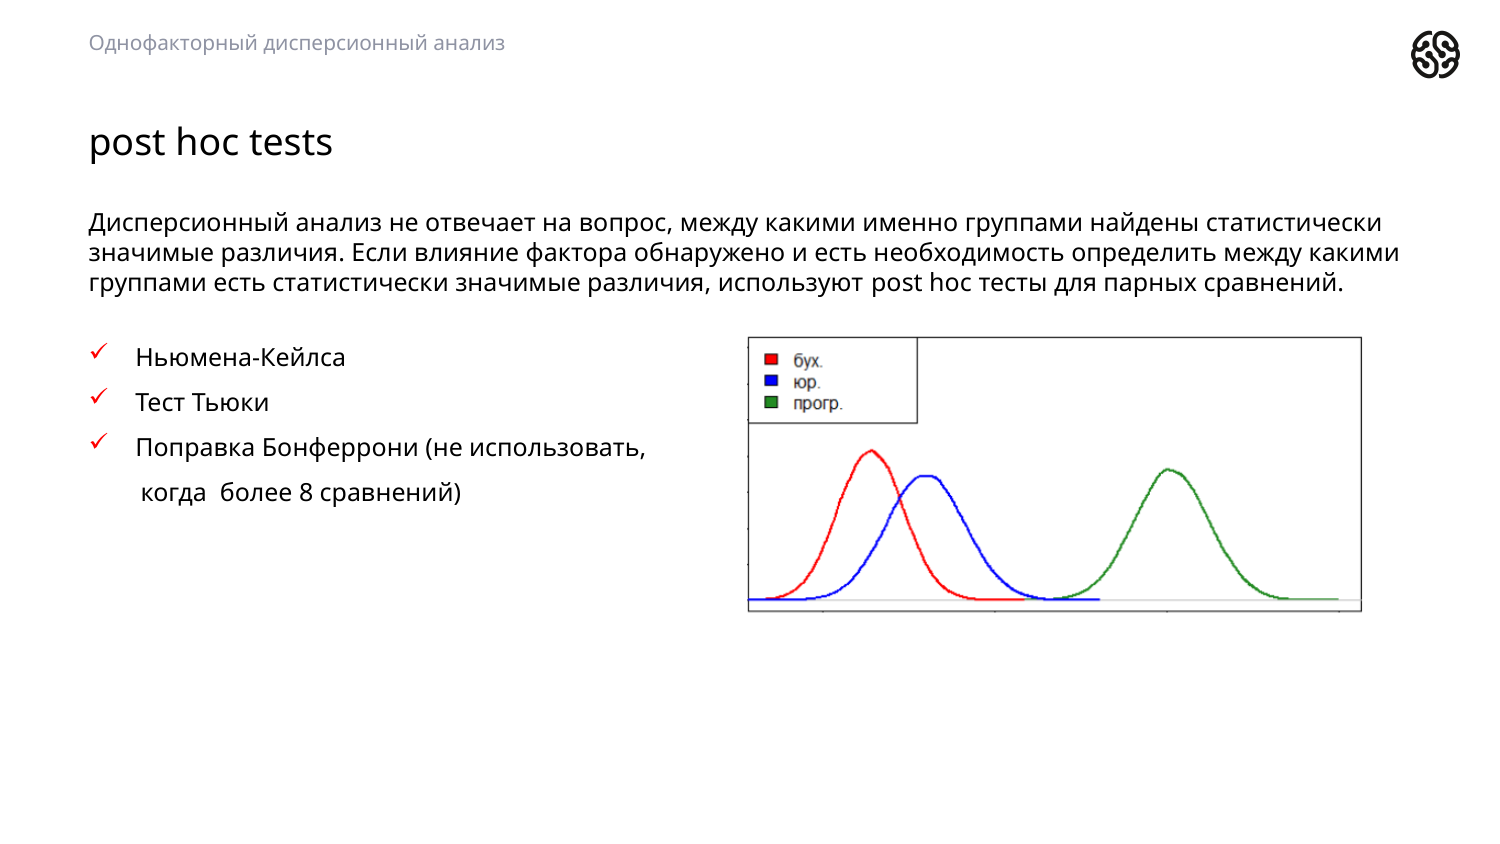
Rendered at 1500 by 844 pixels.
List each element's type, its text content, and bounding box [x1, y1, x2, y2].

picture [735, 326, 1378, 658]
subtitle Дисперсионный анализ не отвечает на вопрос, между какими именно группами найдены статистически значимые различия. Если влияние фактора обнаружено и есть необходимость определить между какими группами есть статистически значимые различия, используют post hoc тесты для парных сравнений. Ньюмена-Кейлса Тест Тьюки Поправка Бонферрони (не использовать, когда более 8 сравнений) [88, 206, 1412, 739]
title post hoc tests [88, 118, 1412, 164]
subtitle Однофакторный дисперсионный анализ [88, 24, 1066, 84]
picture [1411, 30, 1460, 79]
